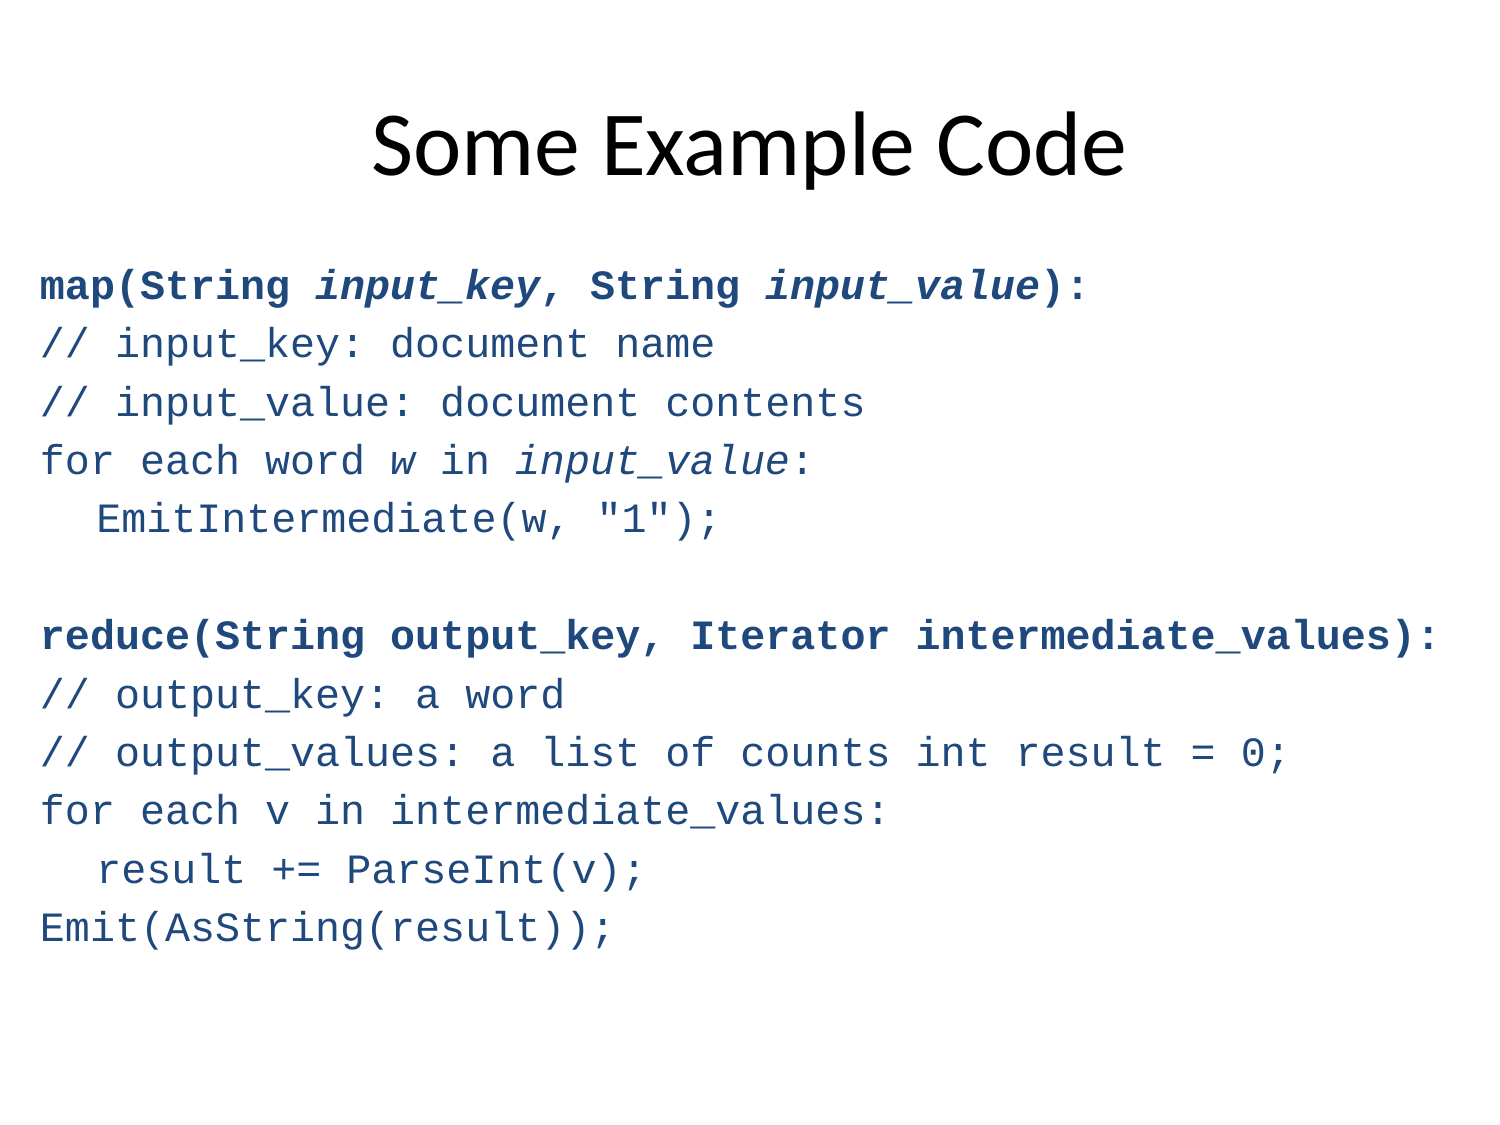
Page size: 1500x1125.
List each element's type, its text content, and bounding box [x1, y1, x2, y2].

title Some Example Code [75, 45, 1425, 233]
list map(String input_key, String input_value): // input_key: document name // input_value: document contents for each word w in input_value: EmitIntermediate(w, "1"); reduce(String output_key, Iterator intermediate_values): // output_key: a word // output_values: a list of counts int result = 0; for each v in intermediate_values: result += ParseInt(v); Emit(AsString(result)); [24, 249, 1463, 993]
